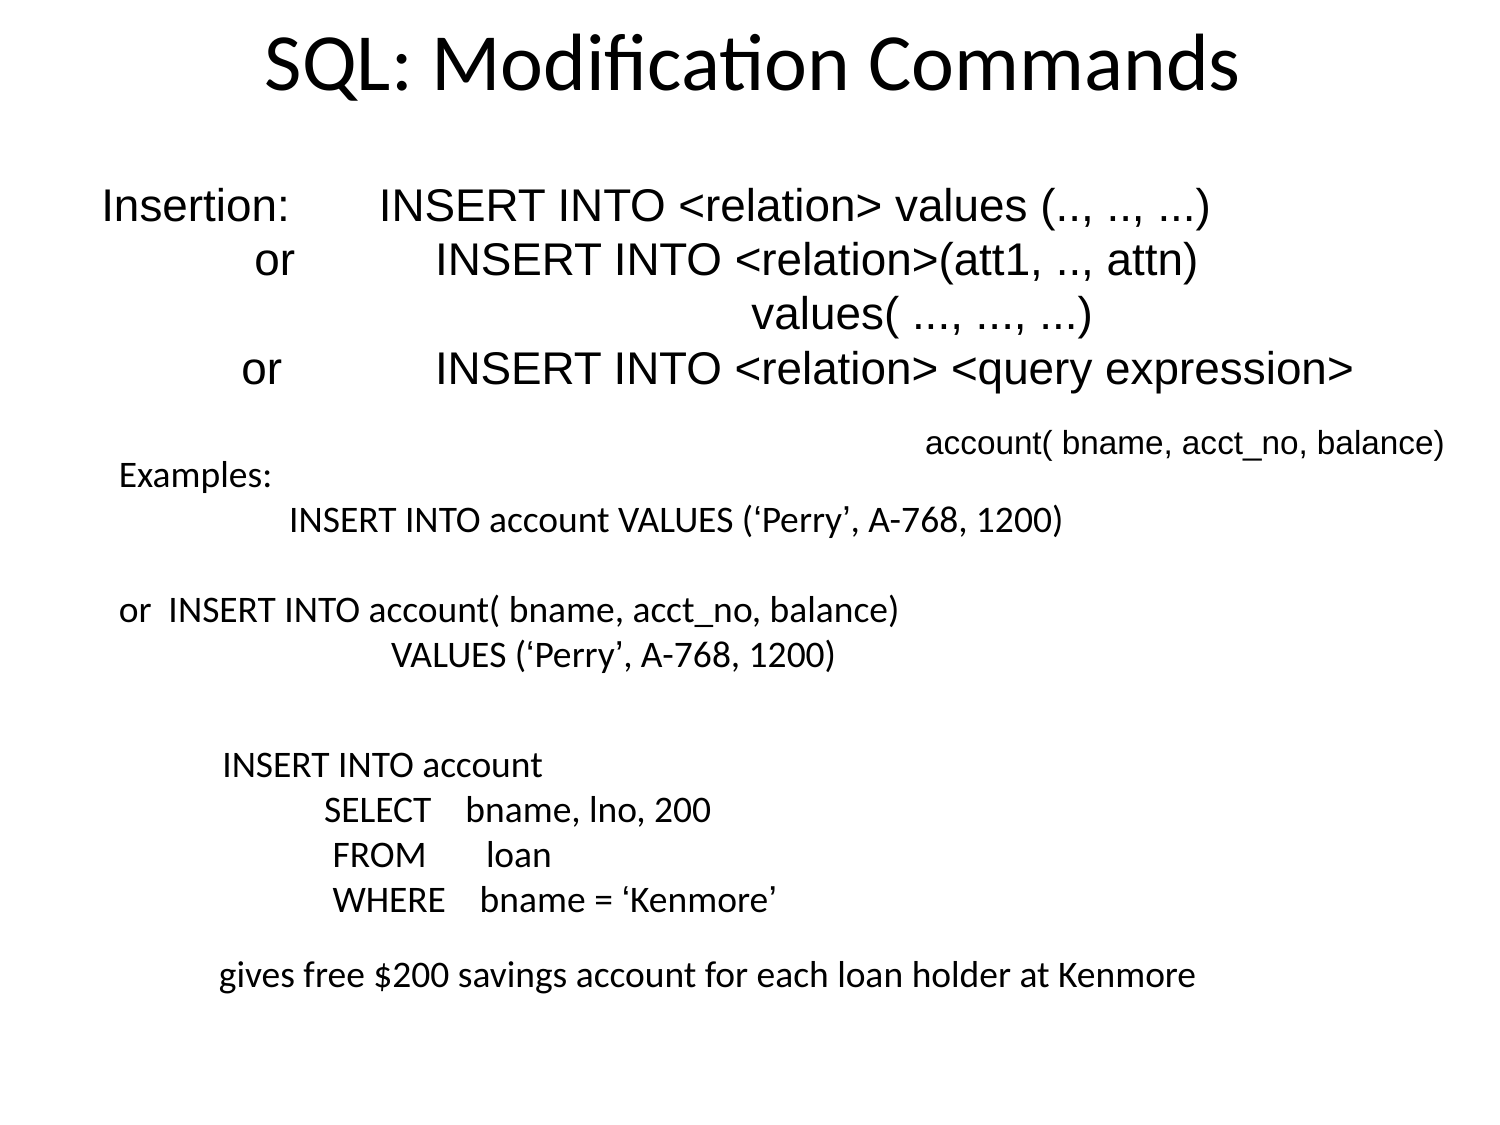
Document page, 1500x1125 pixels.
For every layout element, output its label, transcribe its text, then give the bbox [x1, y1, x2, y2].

text_box Examples: INSERT INTO account VALUES (‘Perry’, A-768, 1200) or INSERT INTO account( bname, acct_no, balance) VALUES (‘Perry’, A-768, 1200) [111, 442, 1072, 683]
list Insertion: INSERT INTO <relation> values (.., .., ...) or INSERT INTO <relation>(att1, .., attn) values( ..., ..., ...) or INSERT INTO <relation> <query expression> [93, 178, 1382, 458]
title SQL: Modification Commands [90, 7, 1417, 109]
text_box gives free $200 savings account for each loan holder at Kenmore [211, 942, 1206, 1003]
text_box INSERT INTO account SELECT bname, lno, 200 FROM loan WHERE bname = ‘Kenmore’ [214, 732, 785, 928]
text_box account( bname, acct_no, balance) [917, 413, 1463, 469]
